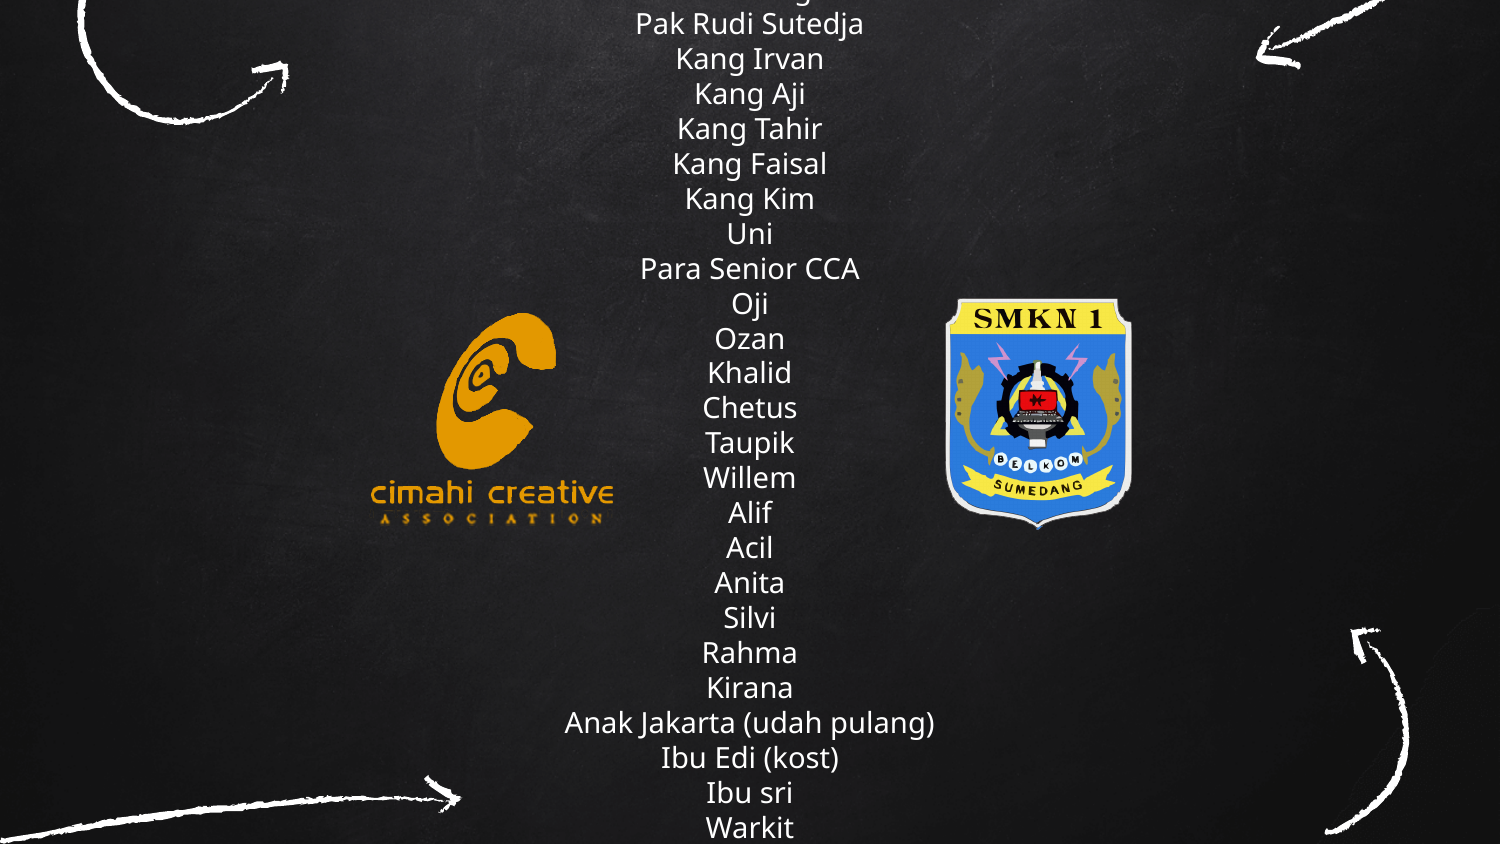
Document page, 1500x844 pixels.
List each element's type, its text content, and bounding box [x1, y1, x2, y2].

picture [945, 297, 1132, 530]
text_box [57, 0, 284, 126]
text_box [1249, 3, 1417, 53]
picture [361, 300, 625, 545]
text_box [1263, 652, 1438, 807]
text_box Special Thanks Allah SWT Nabi Muhammad SAW Kedua Orang Tua Pak Rudi Sutedja Kang Irvan Kang Aji Kang Tahir Kang Faisal Kang Kim Uni Para Senior CCA Oji Ozan Khalid Chetus Taupik Willem Alif Acil Anita Silvi Rahma Kirana Anak Jakarta (udah pulang) Ibu Edi (kost) Ibu sri Warkit [0, 0, 1500, 844]
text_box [0, 774, 463, 844]
